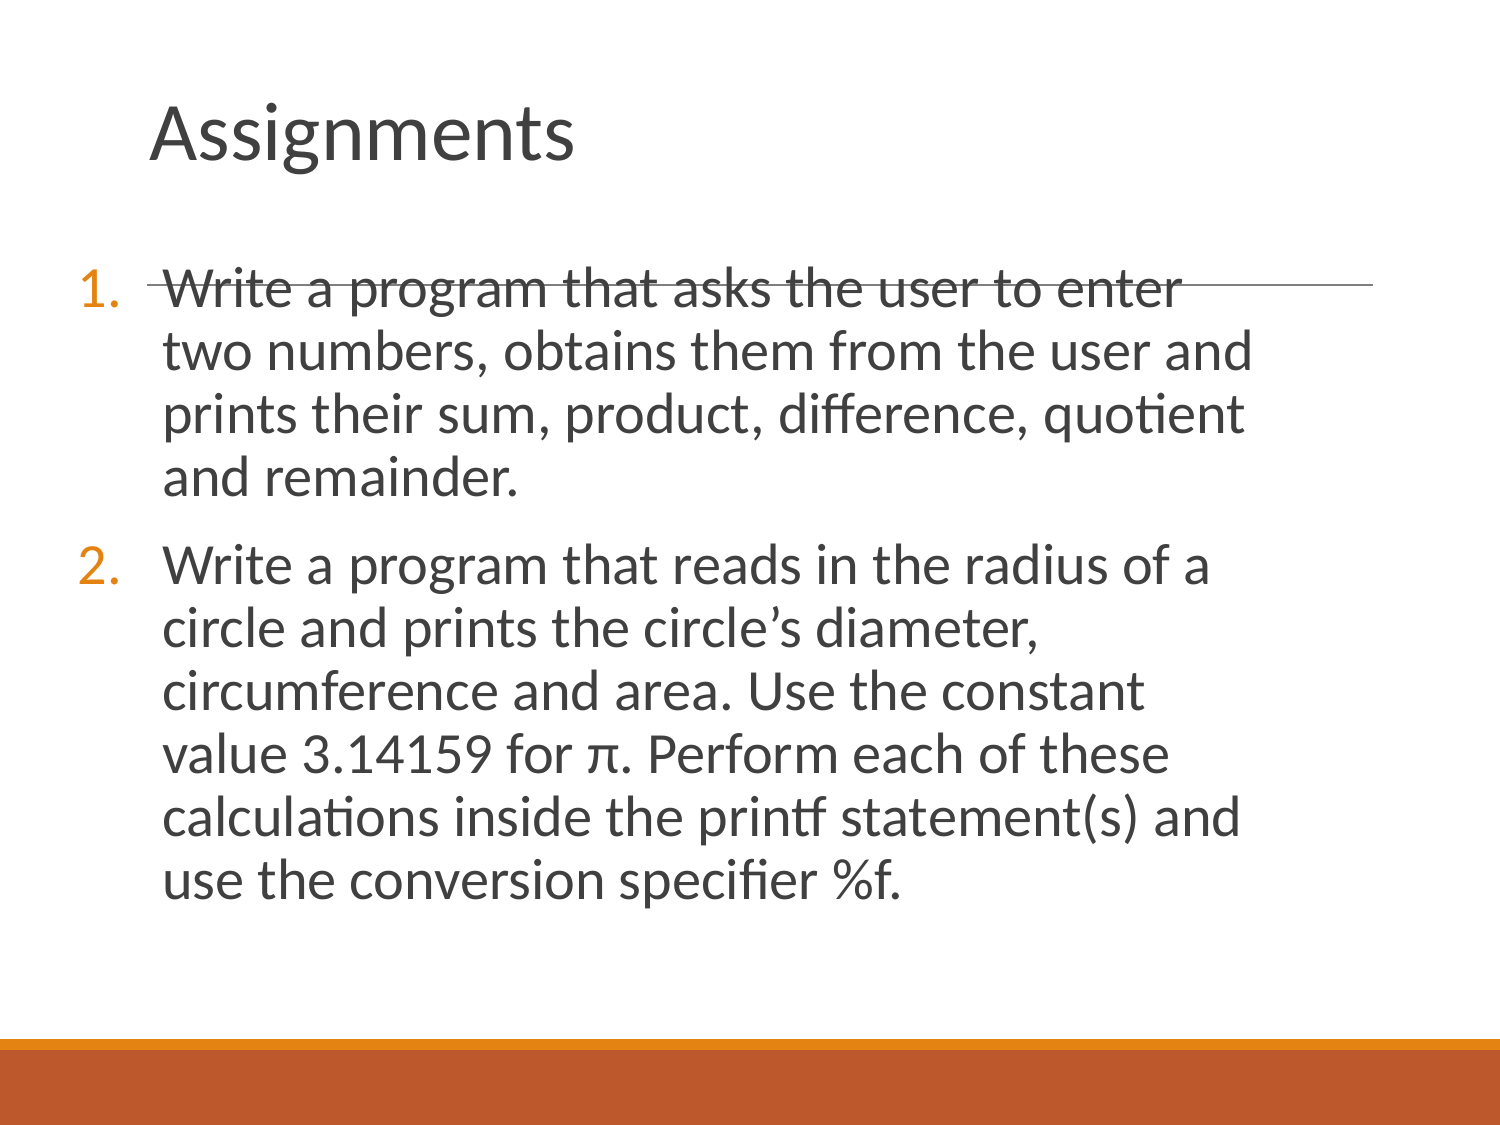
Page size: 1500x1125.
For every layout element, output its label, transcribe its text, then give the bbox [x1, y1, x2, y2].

list Write a program that asks the user to enter two numbers, obtains them from the user and prints their sum, product, difference, quotient and remainder. Write a program that reads in the radius of a circle and prints the circle’s diameter, circumference and area. Use the constant value 3.14159 for π. Perform each of these calculations inside the printf statement(s) and use the conversion specifier %f. [77, 249, 1275, 950]
title Assignments [134, 47, 1373, 285]
